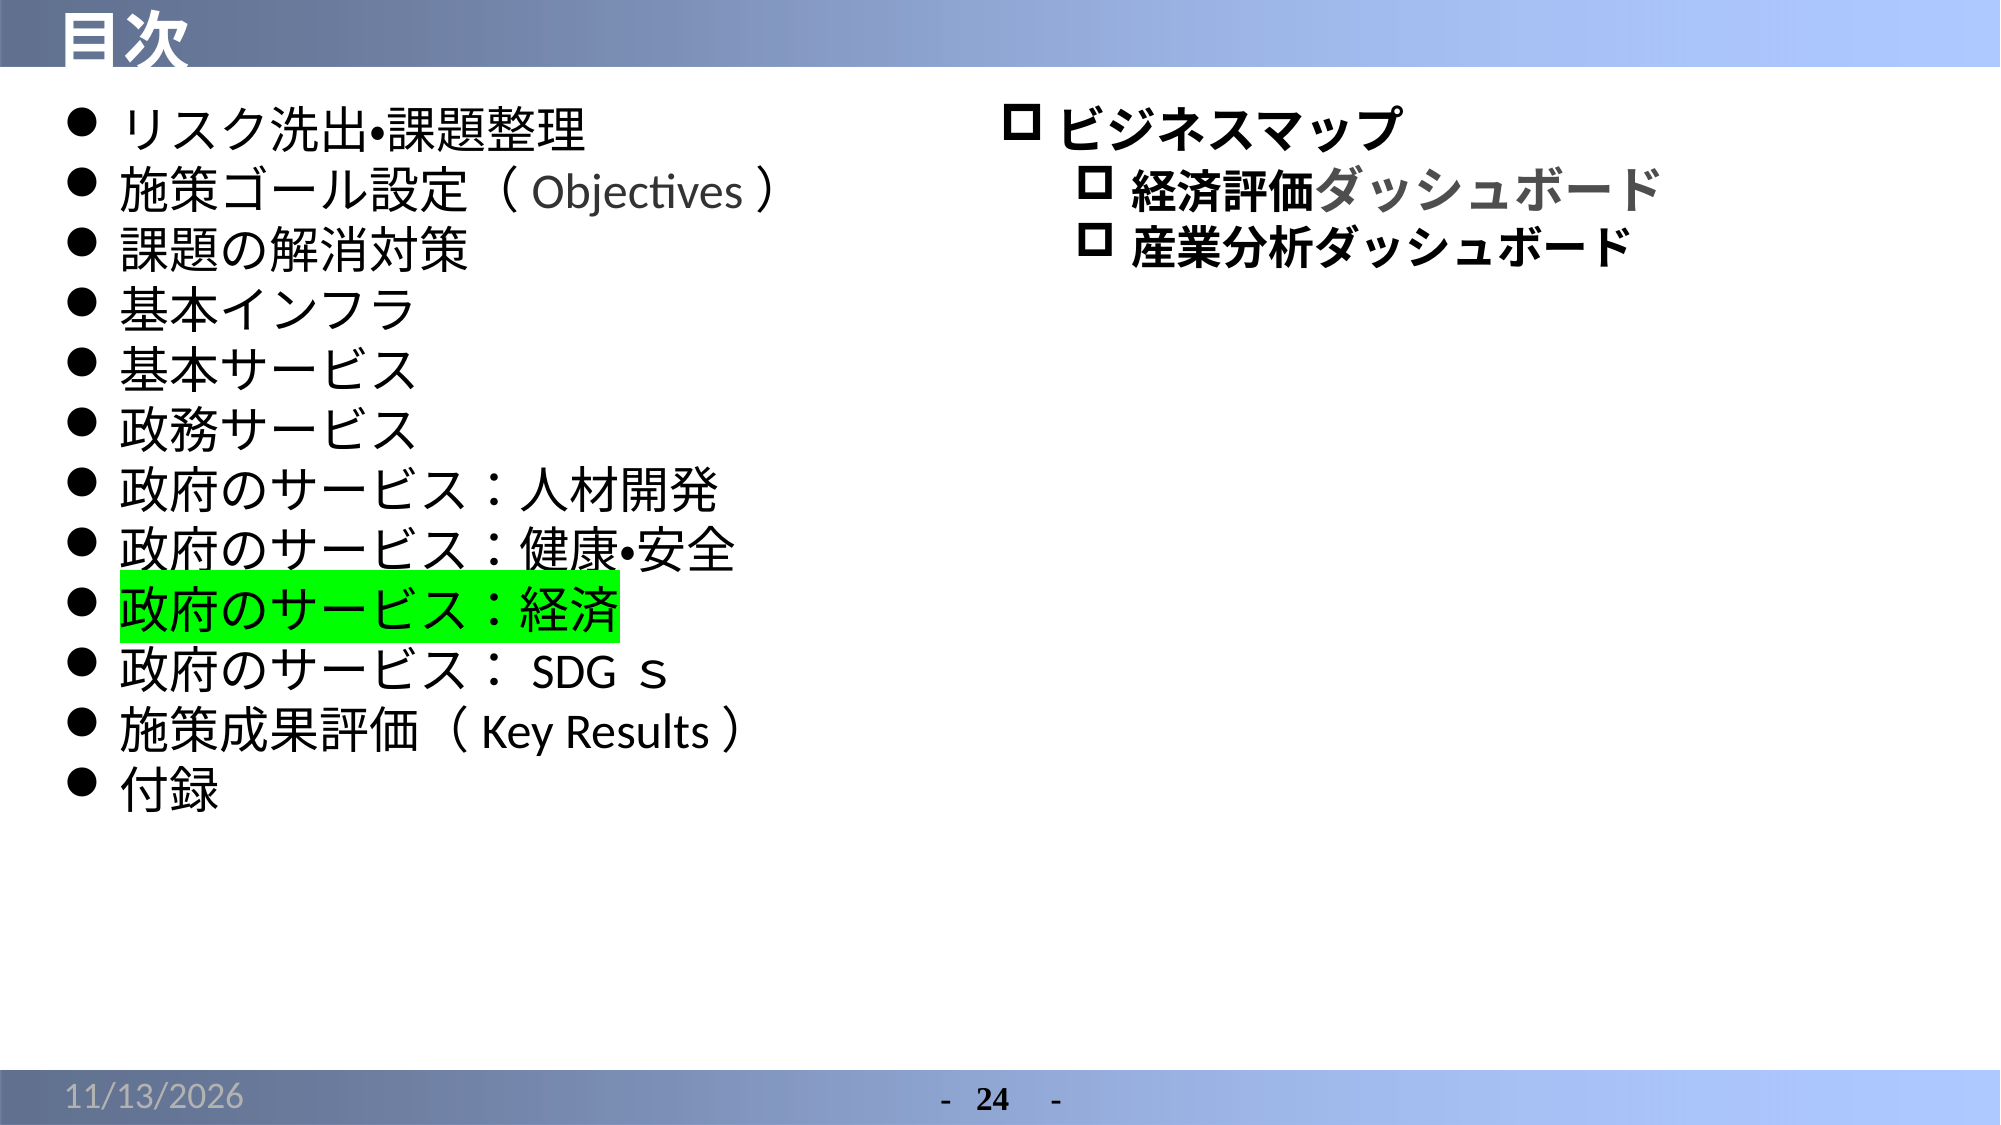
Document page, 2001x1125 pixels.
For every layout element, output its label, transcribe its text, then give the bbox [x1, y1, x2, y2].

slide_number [63, 1071, 524, 1117]
slide_number - 24 - [935, 1078, 1065, 1117]
title 目次 [56, 0, 1937, 81]
list ビジネスマップ 経済評価ダッシュボード 産業分析ダッシュボード [999, 98, 1937, 1033]
list リスク洗出・課題整理 施策ゴール設定（Objectives） 課題の解消対策 基本インフラ 基本サービス 政務サービス 政府のサービス：人材開発 政府のサービス：健康・安全 政府のサービス：経済 政府のサービス：SDGｓ 施策成果評価（Key Results） 付録 [63, 98, 956, 1009]
